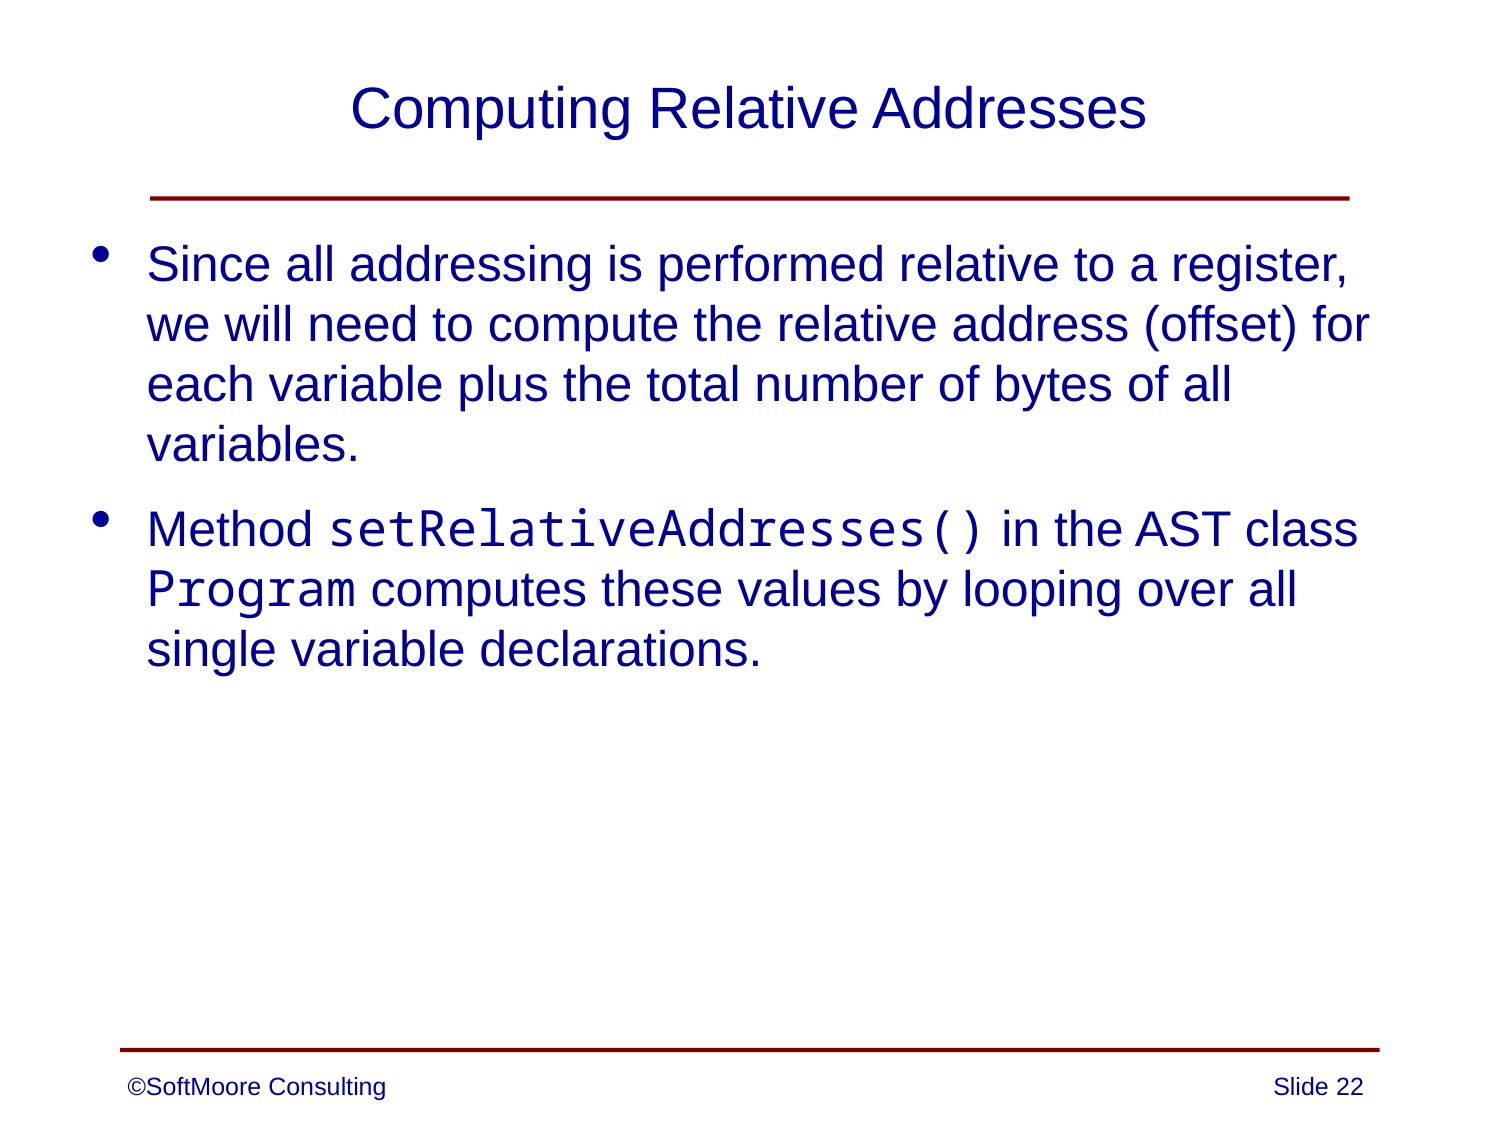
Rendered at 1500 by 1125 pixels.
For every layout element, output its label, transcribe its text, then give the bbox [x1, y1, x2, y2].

slide_number Slide 22 [1078, 1061, 1380, 1109]
title Computing Relative Addresses [149, 22, 1350, 188]
footer ©SoftMoore Consulting [111, 1061, 563, 1109]
list Since all addressing is performed relative to a register, we will need to compute the relative address (offset) for each variable plus the total number of bytes of all variables. Method setRelativeAddresses() in the AST class Program computes these values by looping over all single variable declarations. [74, 223, 1425, 1034]
